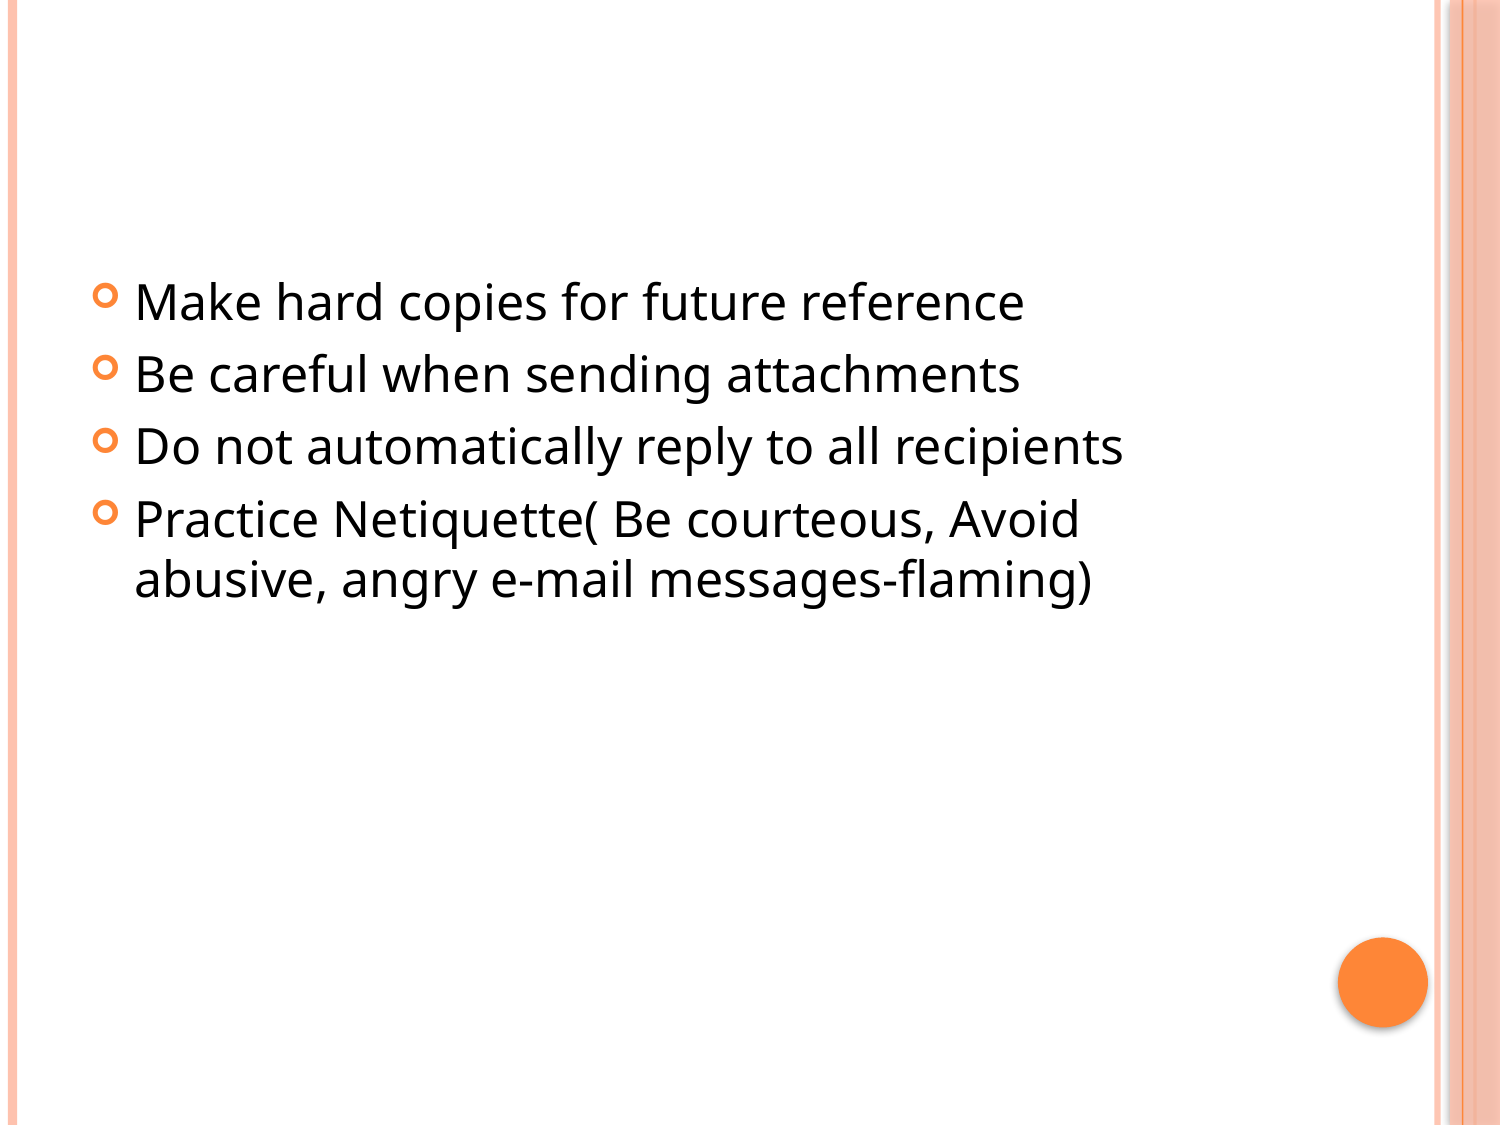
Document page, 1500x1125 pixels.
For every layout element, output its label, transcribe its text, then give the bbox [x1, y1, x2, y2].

list Make hard copies for future reference Be careful when sending attachments Do not automatically reply to all recipients Practice Netiquette( Be courteous, Avoid abusive, angry e-mail messages-flaming) [75, 262, 1300, 1062]
